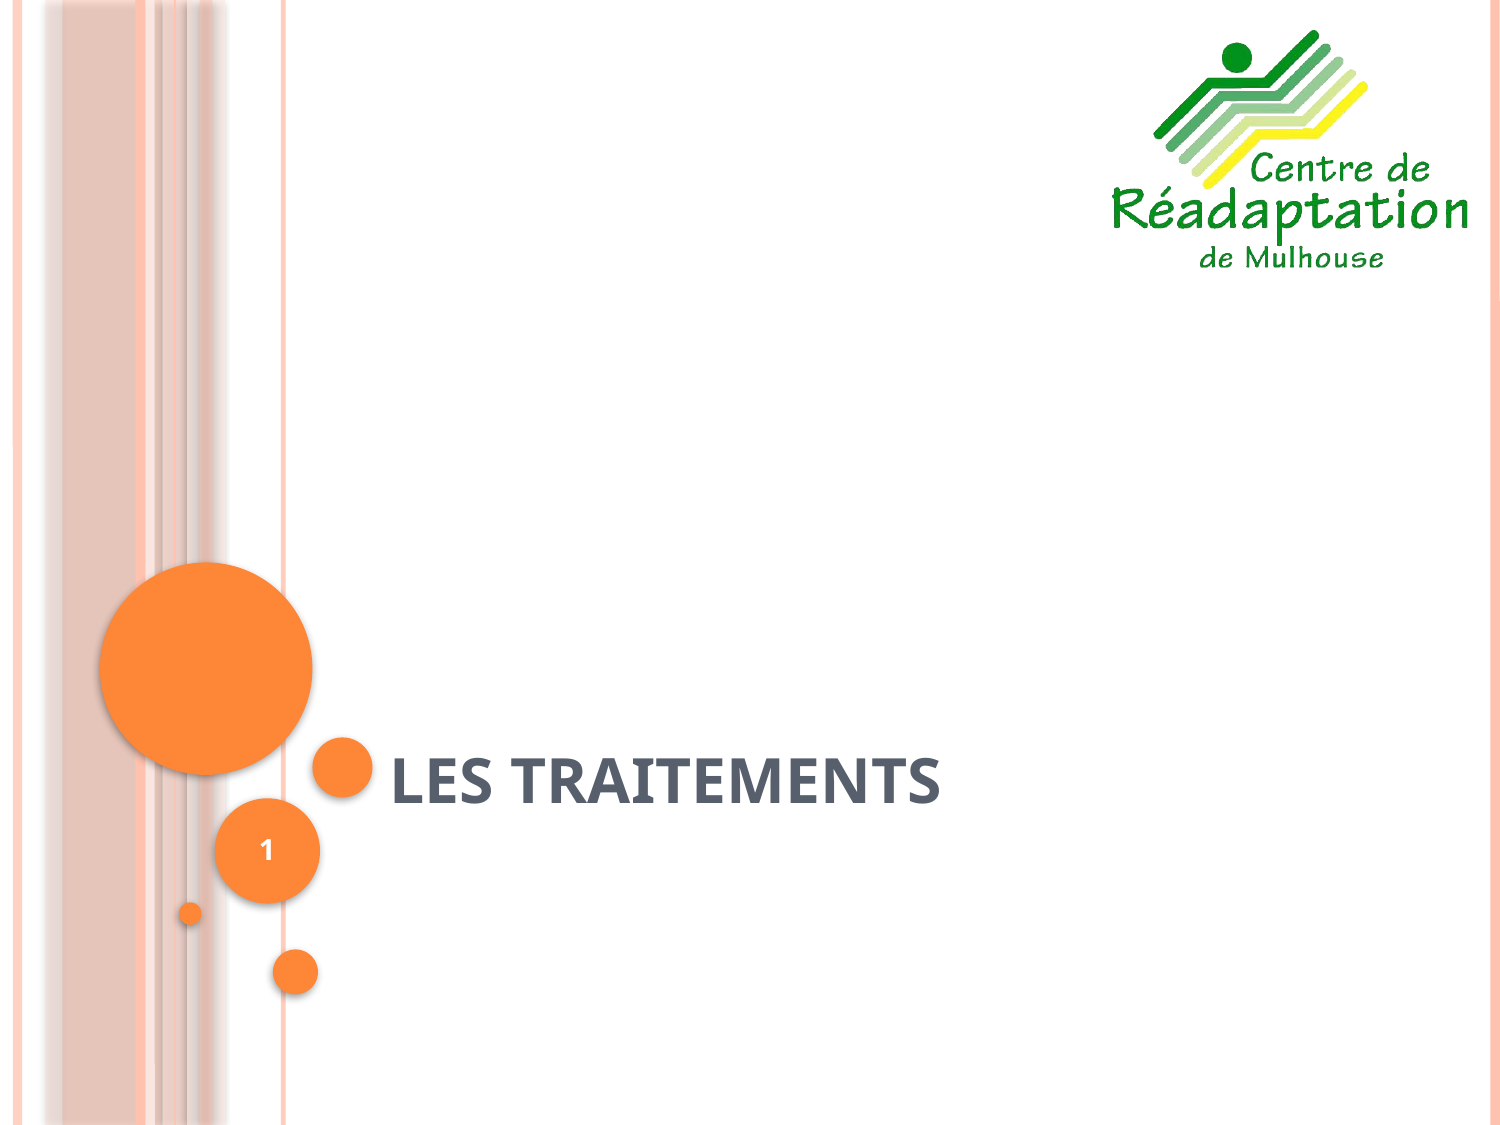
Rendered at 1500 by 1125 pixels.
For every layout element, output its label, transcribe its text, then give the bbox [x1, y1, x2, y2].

slide_number 1 [217, 808, 318, 894]
title LES TRAITEMENTS [375, 512, 1388, 824]
picture [1112, 30, 1468, 268]
